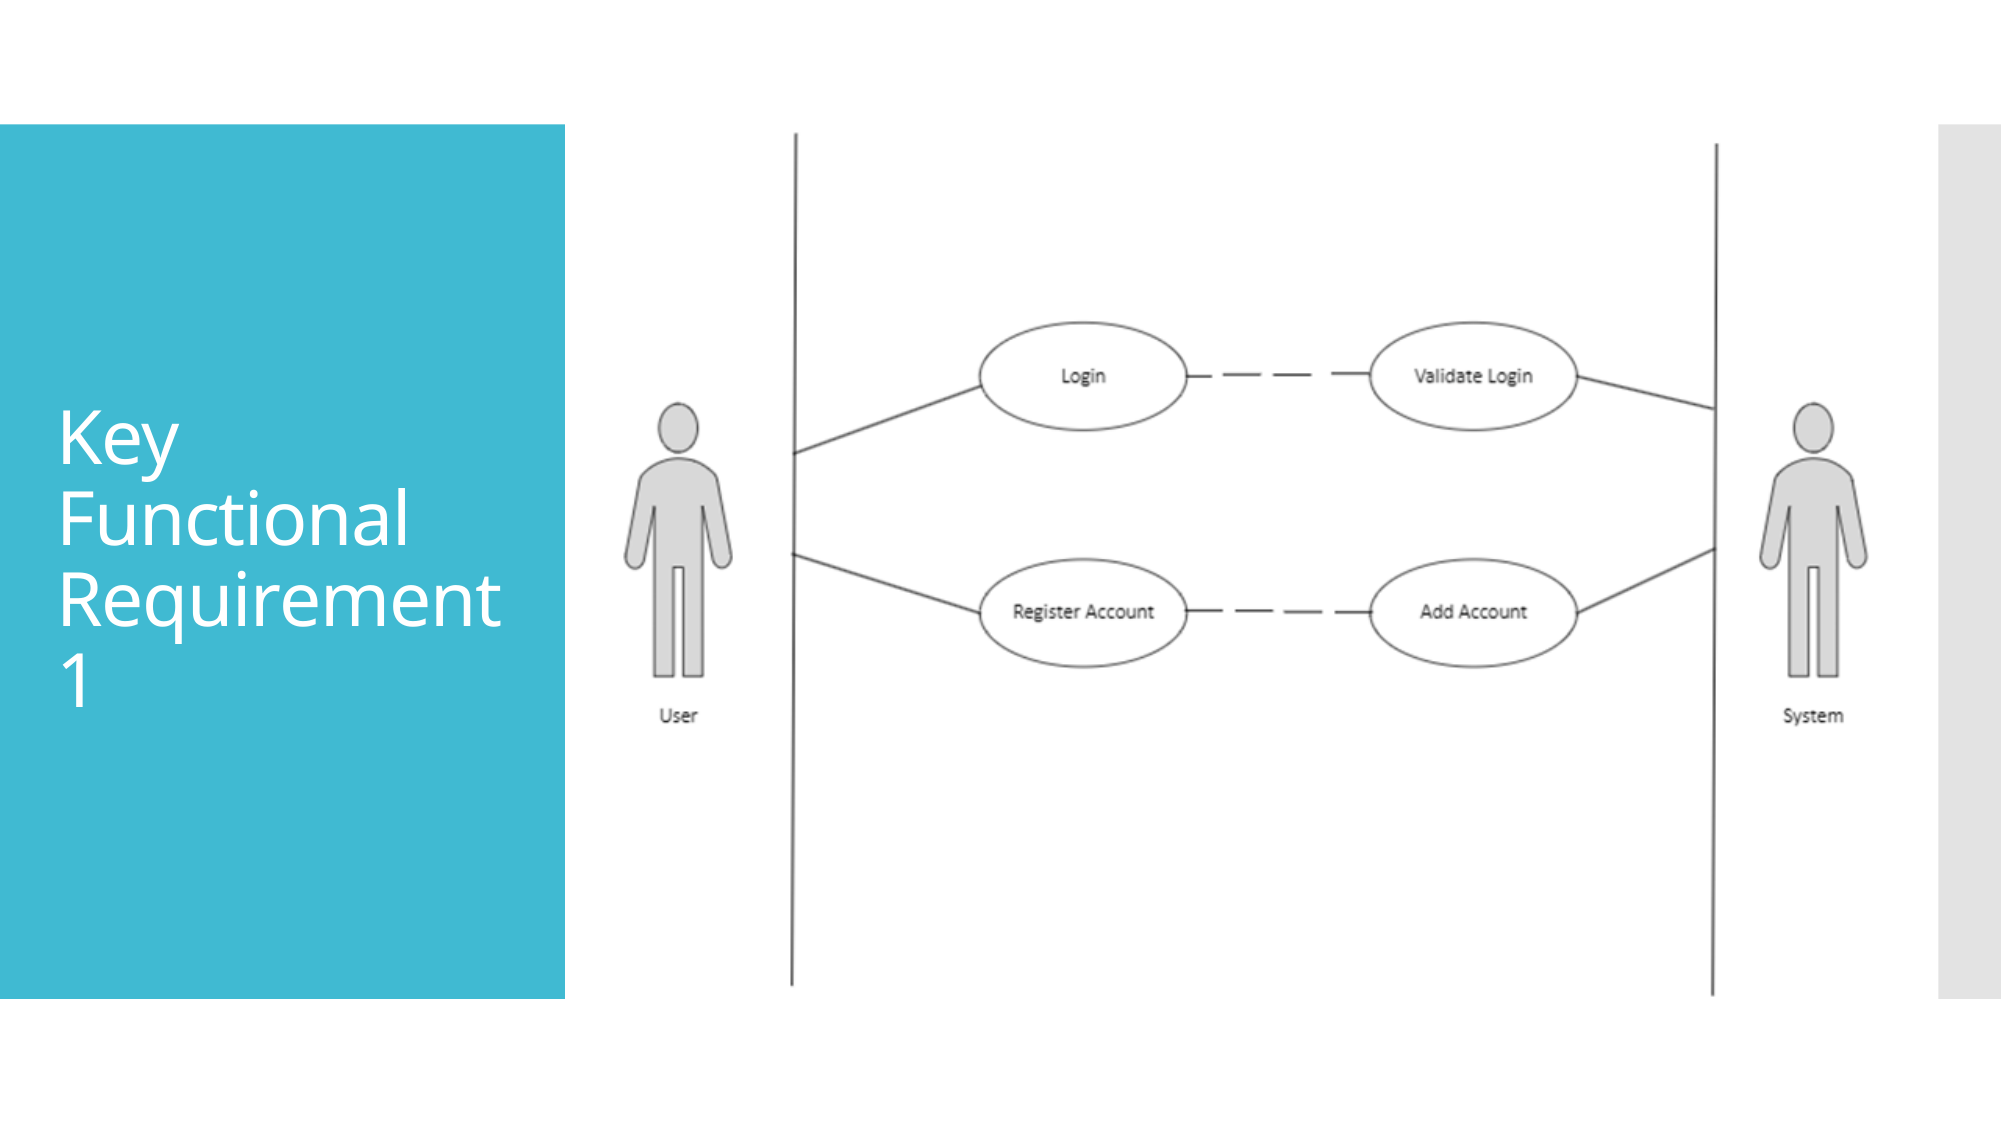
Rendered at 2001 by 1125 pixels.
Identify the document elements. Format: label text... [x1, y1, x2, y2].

title Key Functional Requirement 1 [41, 184, 525, 940]
picture [597, 116, 1905, 1042]
